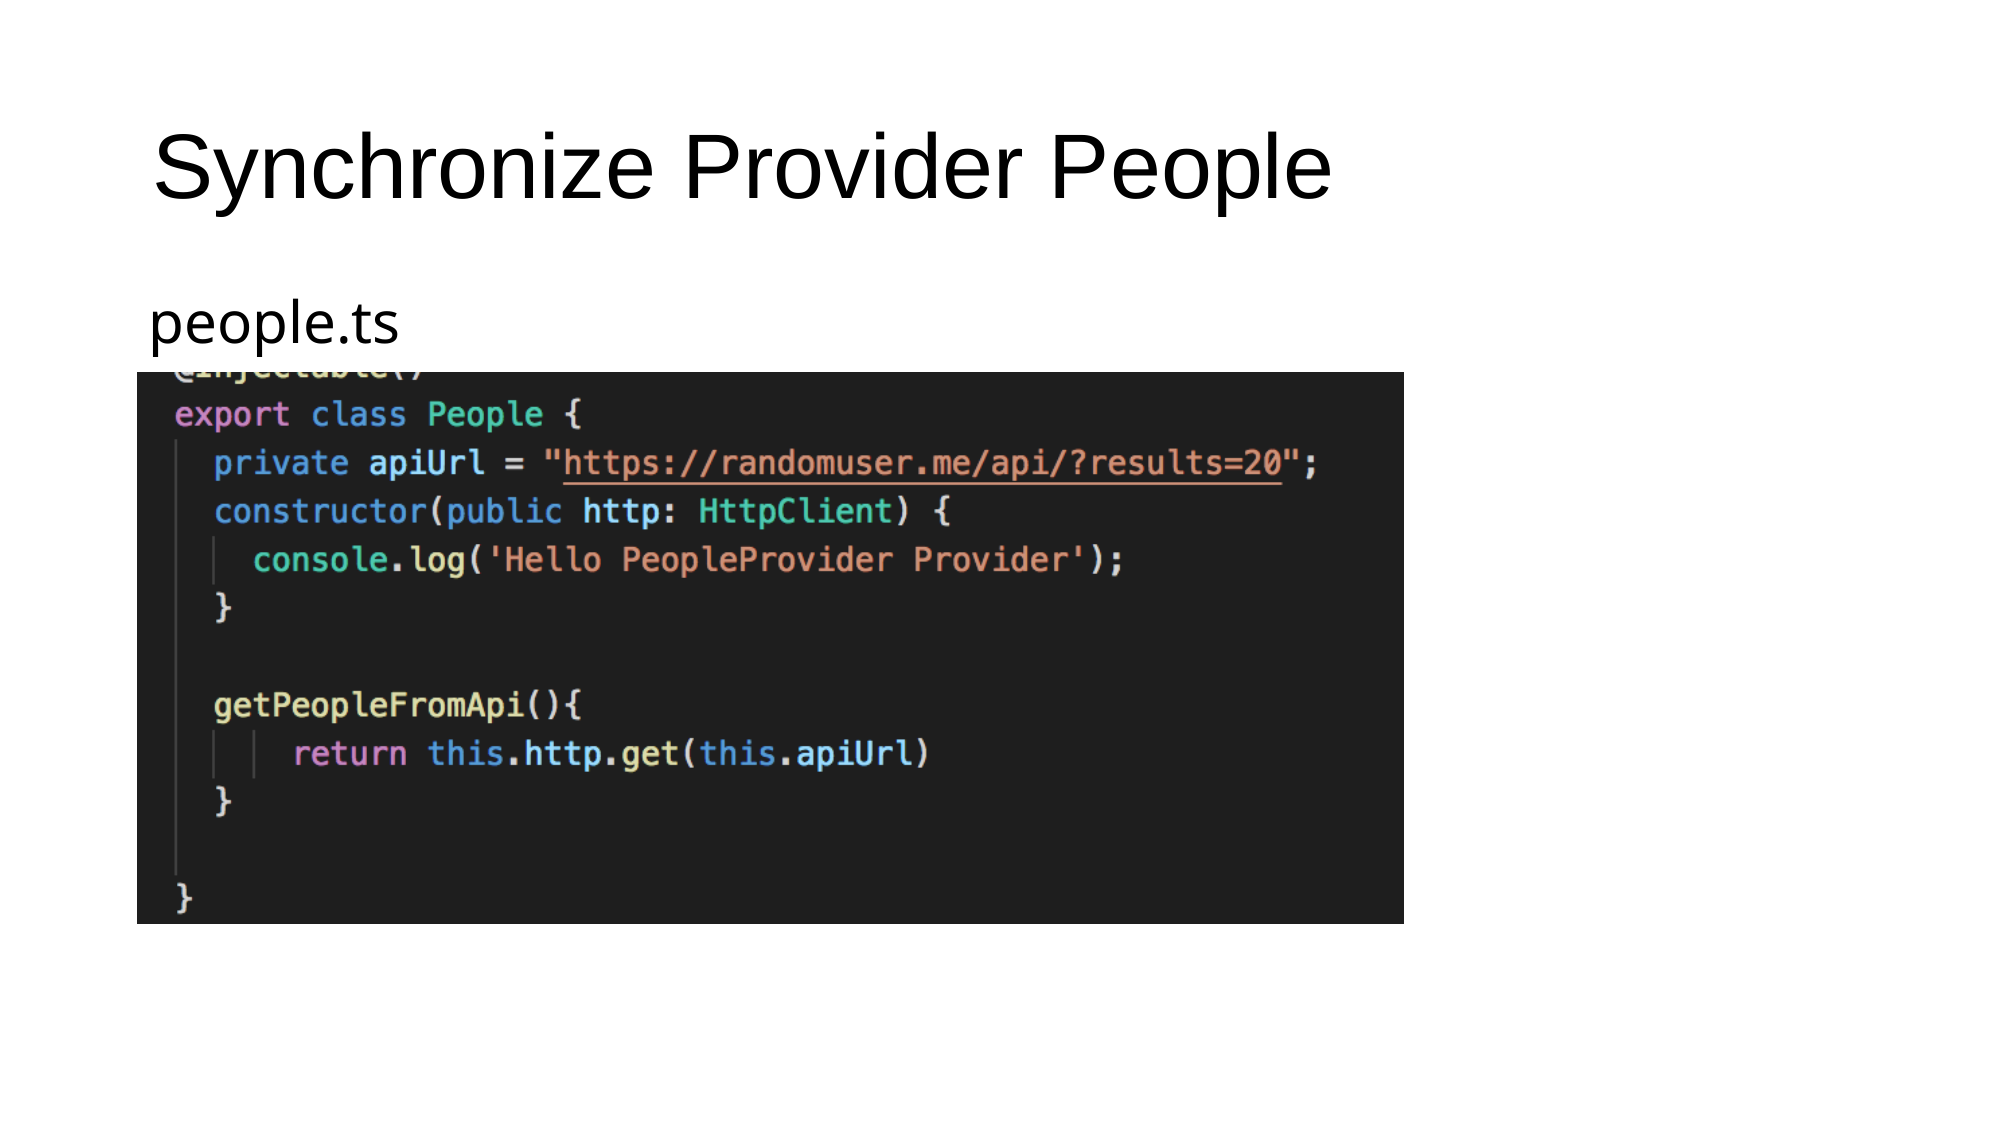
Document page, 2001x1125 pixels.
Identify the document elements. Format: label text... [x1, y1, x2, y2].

text_box people.ts [134, 277, 416, 363]
title Synchronize Provider People [137, 59, 1863, 278]
picture [137, 372, 1404, 924]
